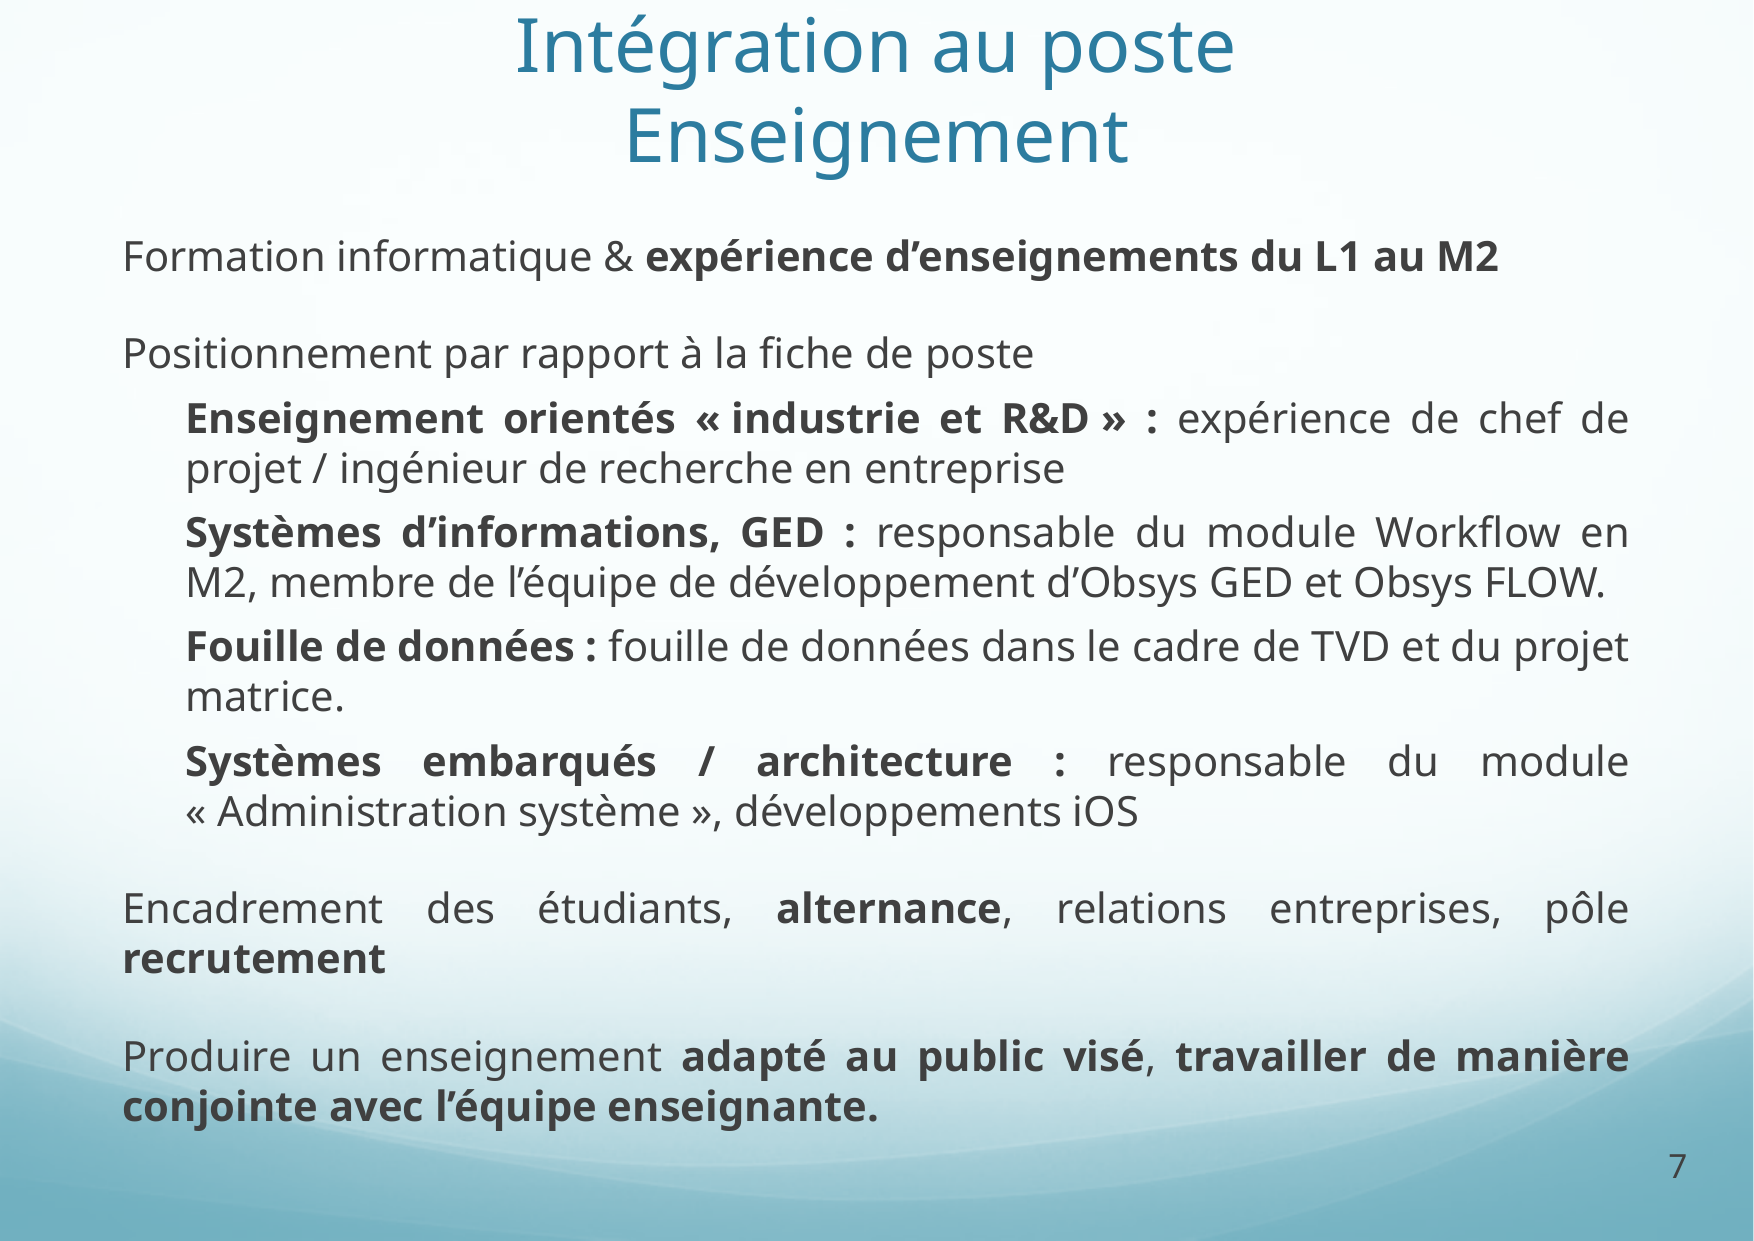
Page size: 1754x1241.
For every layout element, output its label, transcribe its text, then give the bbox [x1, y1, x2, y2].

slide_number 7 [1514, 1135, 1705, 1202]
text_box Intégration au poste Enseignement [105, 0, 1648, 187]
list Formation informatique & expérience d’enseignements du L1 au M2 Positionnement par rapport à la fiche de poste Enseignement orientés « industrie et R&D » : expérience de chef de projet / ingénieur de recherche en entreprise Systèmes d’informations, GED : responsable du module Workflow en M2, membre de l’équipe de développement d’Obsys GED et Obsys FLOW. Fouille de données : fouille de données dans le cadre de TVD et du projet matrice. Systèmes embarqués / architecture : responsable du module « Administration système », développements iOS Encadrement des étudiants, alternance, relations entreprises, pôle recrutement Produire un enseignement adapté au public visé, travailler de manière conjointe avec l’équipe enseignante. [105, 220, 1648, 1202]
